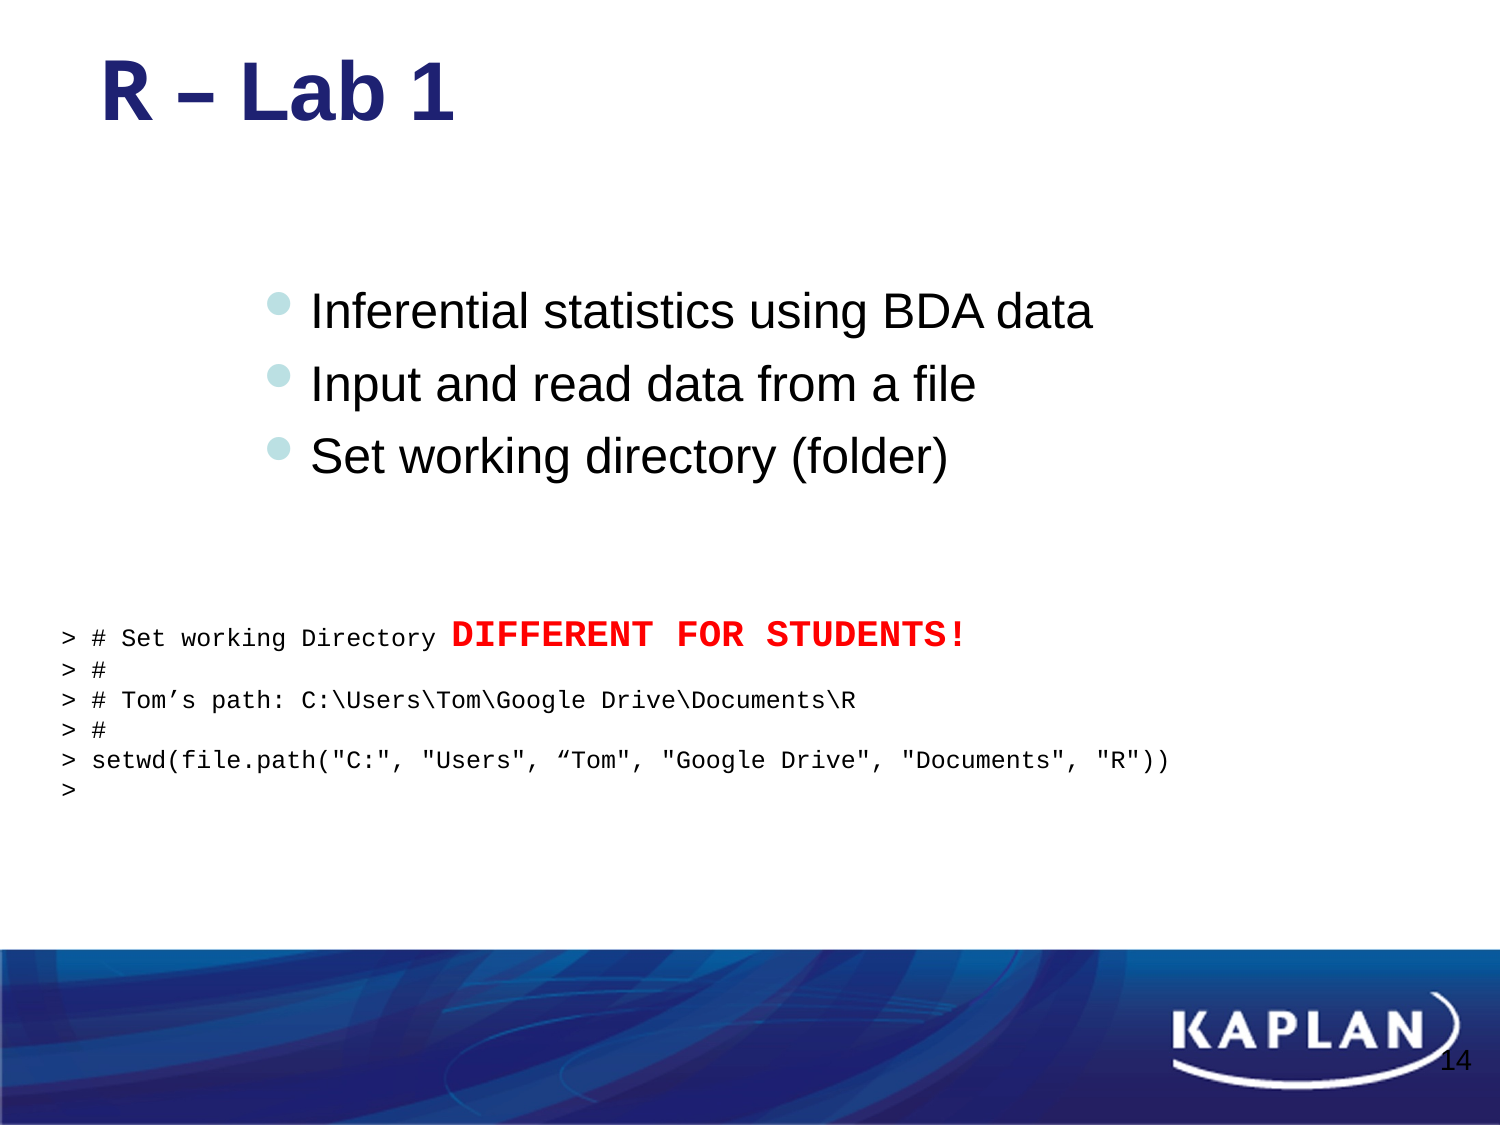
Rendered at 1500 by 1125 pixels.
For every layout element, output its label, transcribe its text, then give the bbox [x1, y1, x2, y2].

picture [0, 0, 1500, 1125]
title R – Lab 1 [83, 29, 1360, 272]
text_box Inferential statistics using BDA data Input and read data from a file Set working directory (folder) [235, 271, 1343, 411]
text_box > # Set working Directory DIFFERENT FOR STUDENTS! > # > # Tom’s path: C:\Users\Tom\Google Drive\Documents\R > # > setwd(file.path("C:", "Users", “Tom", "Google Drive", "Documents", "R")) > [46, 601, 1438, 812]
text_box [178, 449, 1500, 645]
slide_number 14 [1425, 1034, 1500, 1113]
